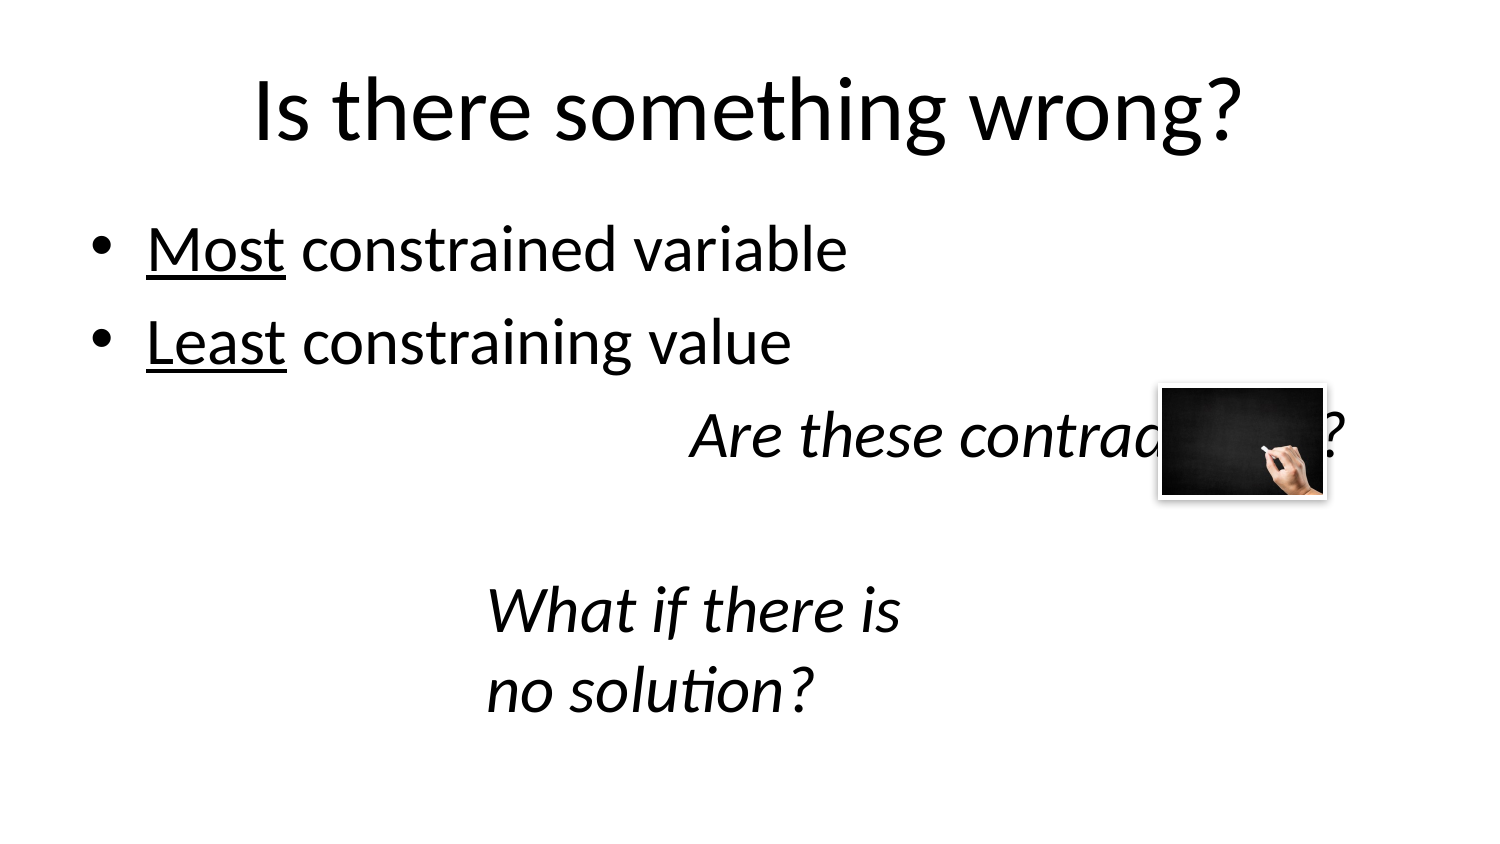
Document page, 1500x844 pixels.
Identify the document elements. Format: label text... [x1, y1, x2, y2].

list Most constrained variable Least constraining value Are these contradicting? [75, 196, 1425, 754]
picture [1161, 387, 1323, 496]
title Is there something wrong? [75, 33, 1425, 175]
text_box What if there is no solution? [471, 551, 964, 741]
